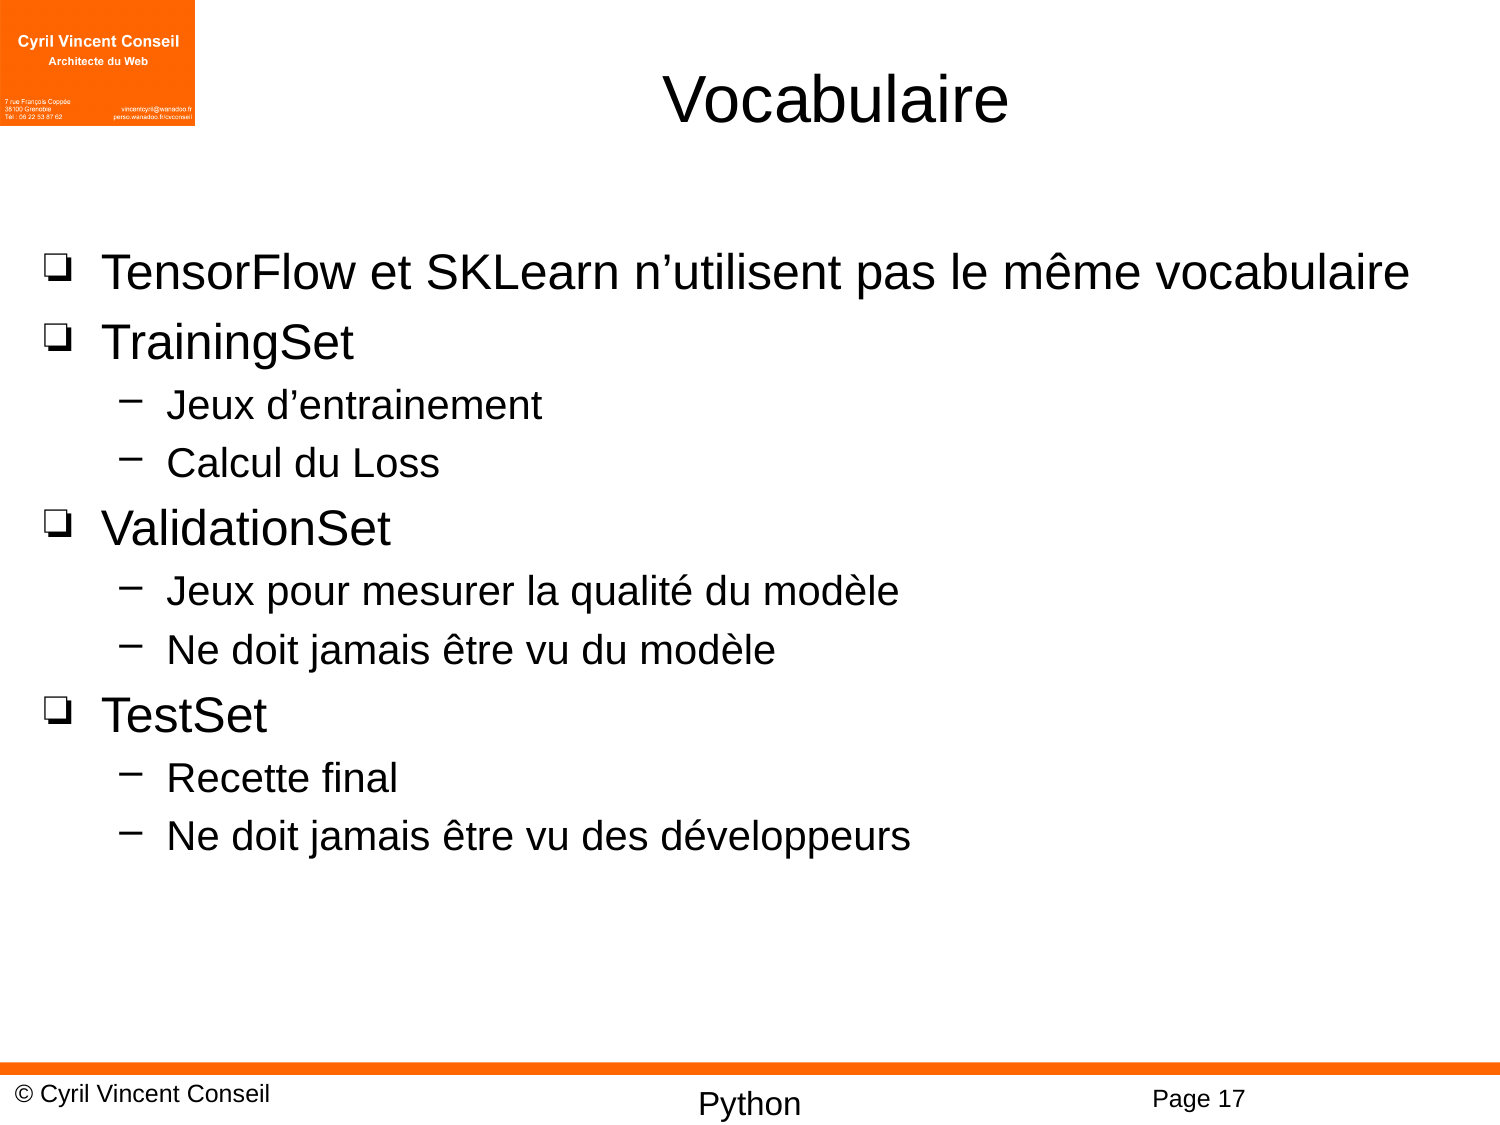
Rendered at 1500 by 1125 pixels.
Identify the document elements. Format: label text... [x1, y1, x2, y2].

title Vocabulaire [194, 2, 1480, 190]
picture [0, 0, 195, 126]
list TensorFlow et SKLearn n’utilisent pas le même vocabulaire TrainingSet Jeux d’entrainement Calcul du Loss ValidationSet Jeux pour mesurer la qualité du modèle Ne doit jamais être vu du modèle TestSet Recette final Ne doit jamais être vu des développeurs [29, 231, 1468, 1059]
